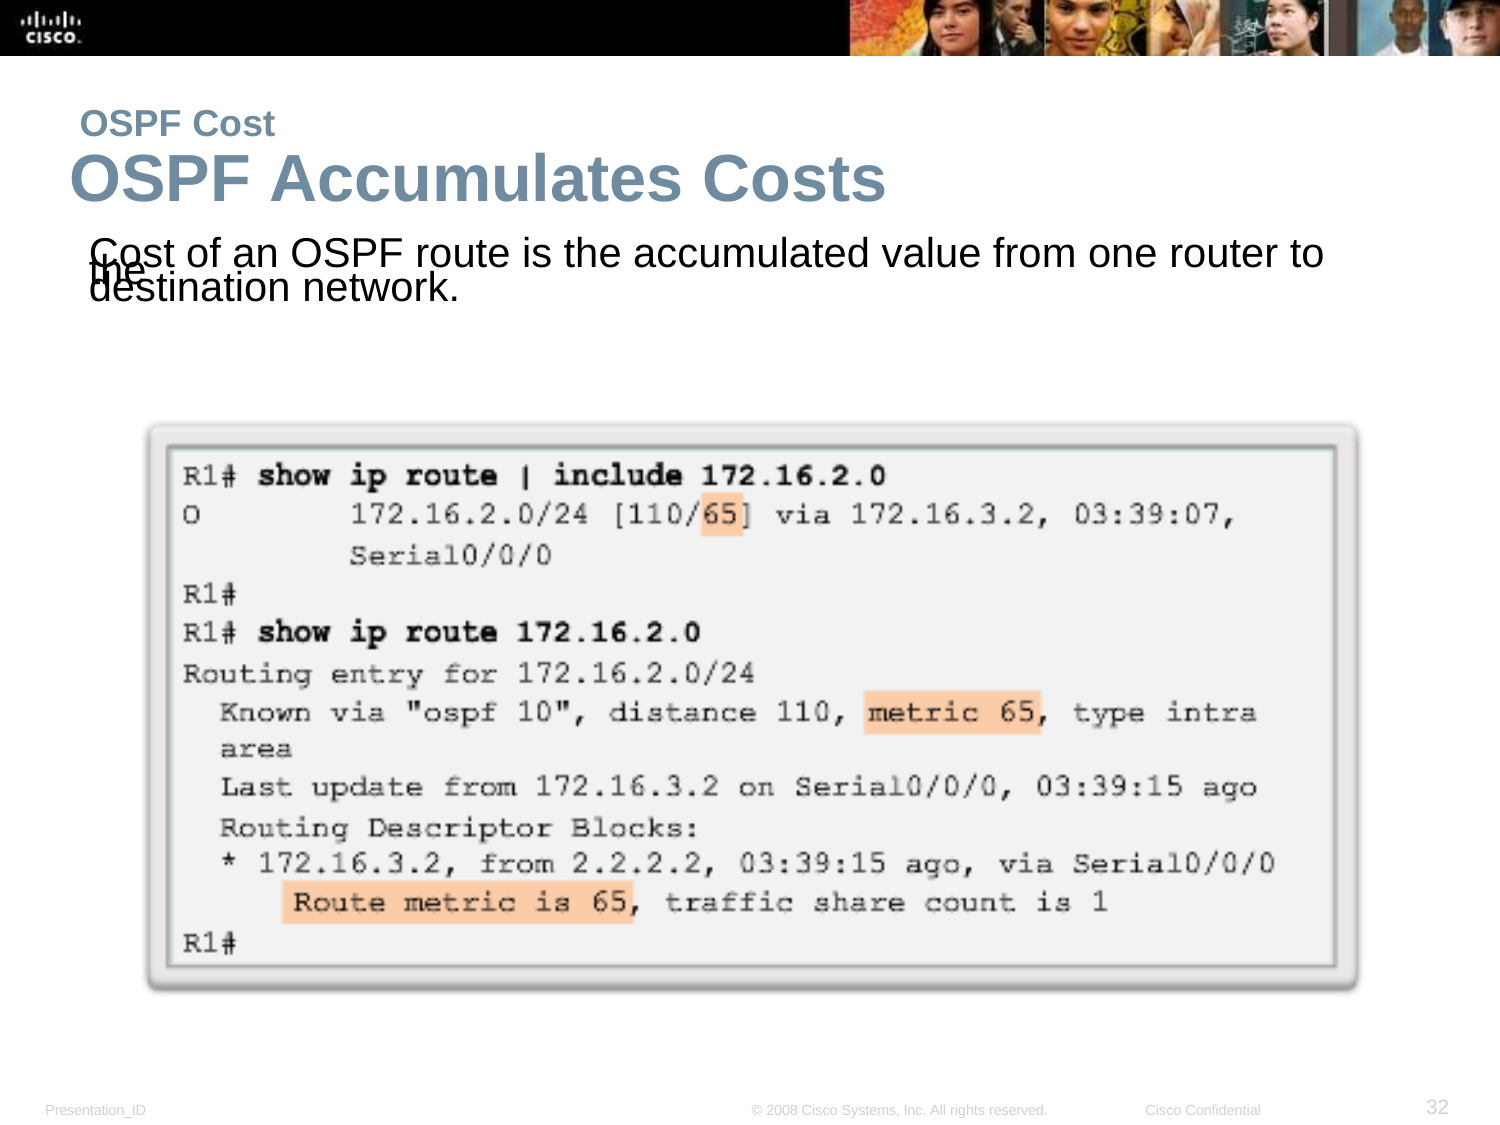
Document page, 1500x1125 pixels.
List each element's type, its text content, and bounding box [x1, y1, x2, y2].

text_box [141, 419, 1367, 999]
text_box Cost of an OSPF route is the accumulated value from one router to the destination network. [86, 257, 1393, 410]
text_box Presentation_ID [43, 1100, 151, 1119]
text_box © 2008 Cisco Systems, Inc. All rights reserved. [749, 1100, 1058, 1125]
picture [0, 0, 1500, 56]
text_box OSPF Cost [77, 96, 278, 132]
text_box OSPF Accumulates Costs [67, 132, 890, 323]
text_box <number> [1422, 1093, 1454, 1125]
text_box Cisco Confidential [1143, 1100, 1264, 1125]
